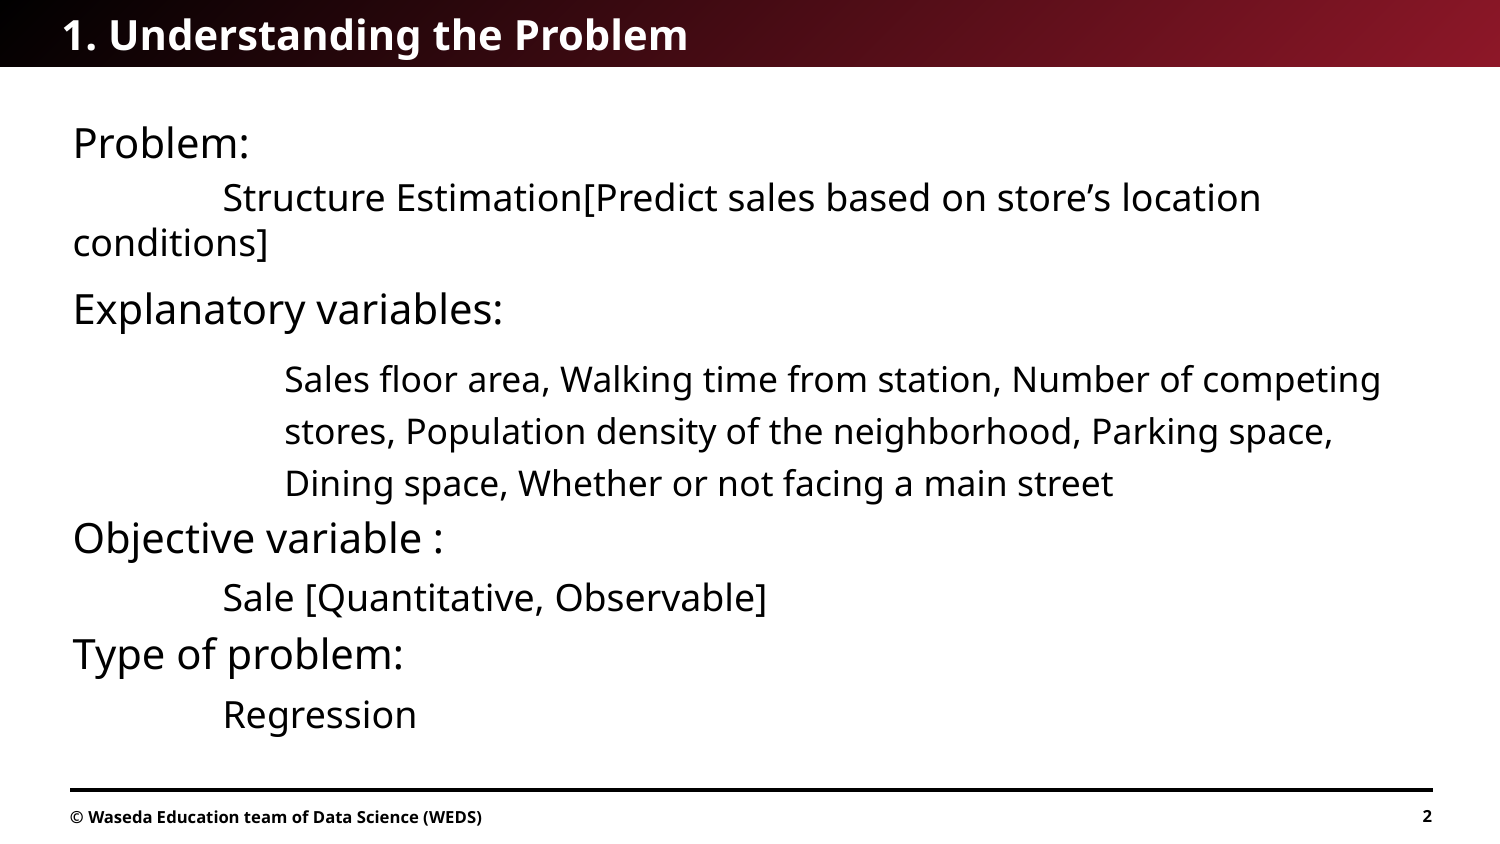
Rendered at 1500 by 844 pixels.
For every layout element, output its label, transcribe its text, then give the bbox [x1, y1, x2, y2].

footer © Waseda Education team of Data Science (WEDS) [70, 790, 540, 844]
list Problem: Structure Estimation[Predict sales based on storeʼs location conditions] Explanatory variables: Sales floor area, Walking time from station, Number of competing stores, Population density of the neighborhood, Parking space, Dining space, Whether or not facing a main street Objective variable : Sale [Quantitative, Observable] Type of problem: Regression [72, 116, 1430, 761]
slide_number 2 [1082, 790, 1432, 844]
title 1. Understanding the Problem [61, 7, 1434, 59]
